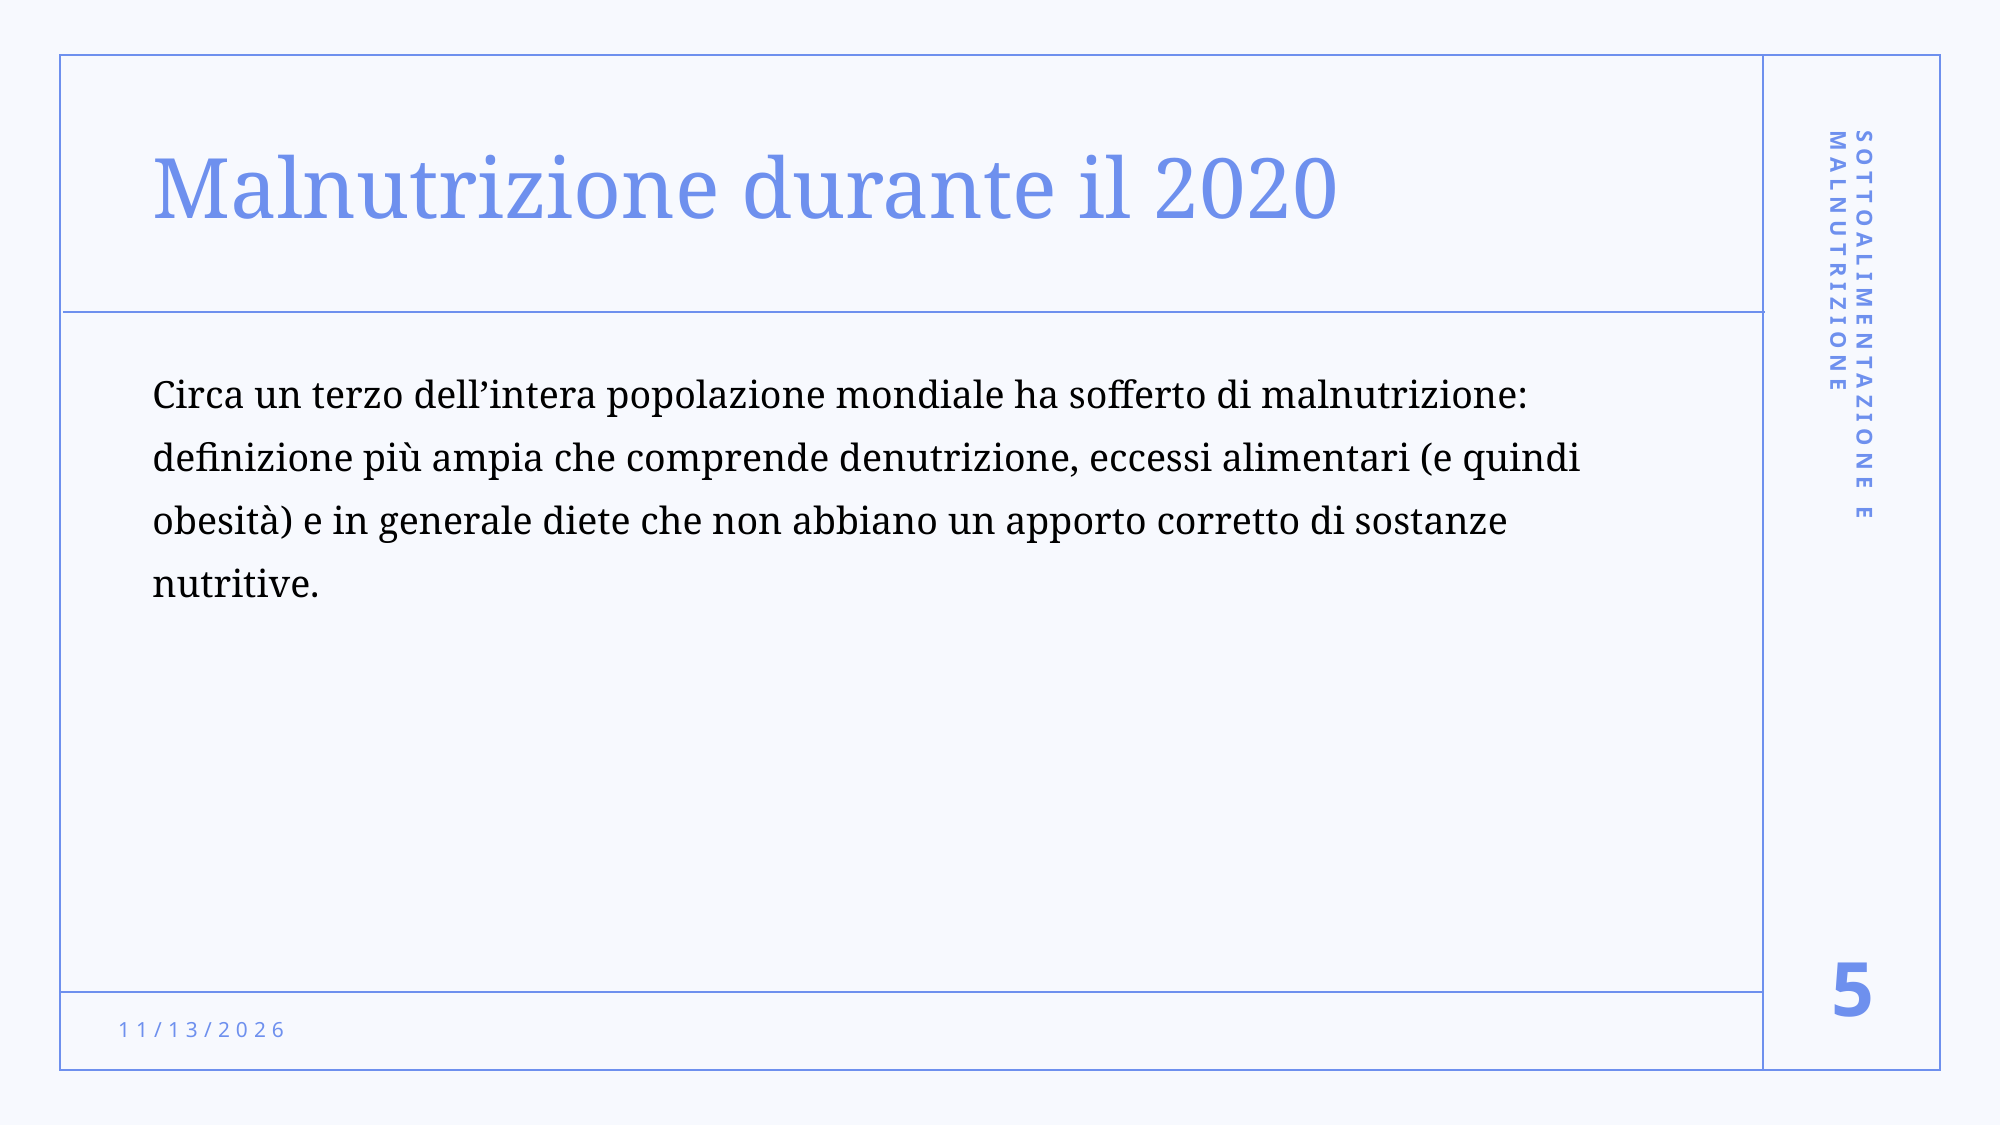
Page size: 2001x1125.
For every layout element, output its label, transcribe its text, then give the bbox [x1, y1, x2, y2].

list Circa un terzo dell’intera popolazione mondiale ha sofferto di malnutrizione: definizione più ampia che comprende denutrizione, eccessi alimentari (e quindi obesità) e in generale diete che non abbiano un apporto corretto di sostanze nutritive. [137, 345, 1701, 944]
footer Sottoalimentazione e Malnutrizione [1822, 115, 1883, 791]
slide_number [103, 1007, 621, 1055]
slide_number 5 [1775, 930, 1932, 1055]
title Malnutrizione durante il 2020 [137, 89, 1701, 294]
